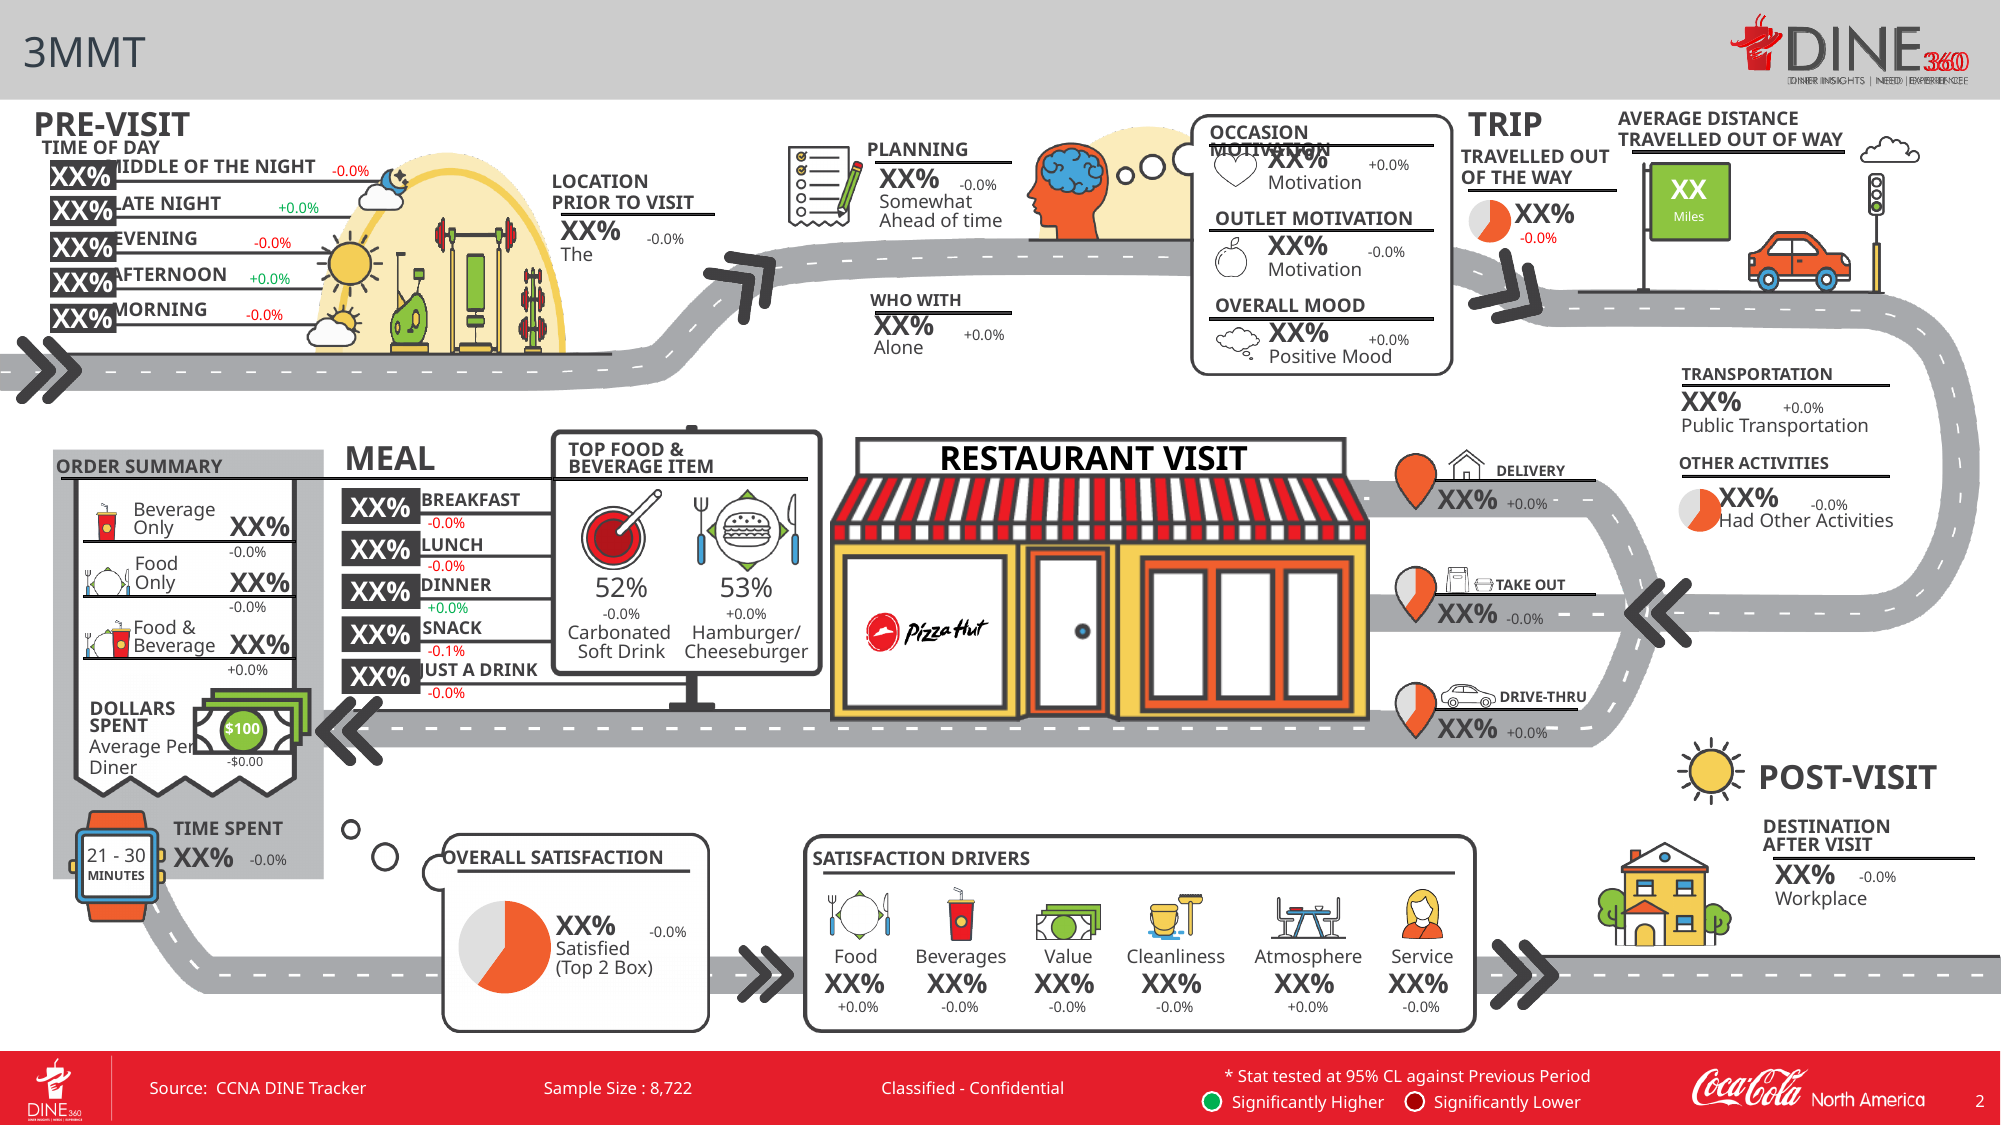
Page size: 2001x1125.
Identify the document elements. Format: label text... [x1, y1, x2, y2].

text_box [803, 834, 1485, 1033]
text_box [1663, 448, 1900, 540]
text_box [1453, 95, 1649, 255]
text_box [341, 482, 546, 710]
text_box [551, 489, 826, 671]
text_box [1666, 231, 1876, 444]
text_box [41, 152, 385, 343]
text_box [1586, 737, 1940, 958]
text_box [50, 446, 300, 687]
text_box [1369, 446, 1641, 752]
picture [0, 0, 2001, 1052]
picture [22, 1053, 85, 1125]
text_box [863, 286, 1020, 367]
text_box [67, 808, 303, 887]
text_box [79, 695, 279, 788]
text_box 3MMT [8, 5, 1713, 71]
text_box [441, 843, 702, 996]
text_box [788, 136, 1038, 230]
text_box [390, 159, 699, 355]
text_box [1617, 96, 1844, 232]
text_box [1194, 119, 1450, 376]
